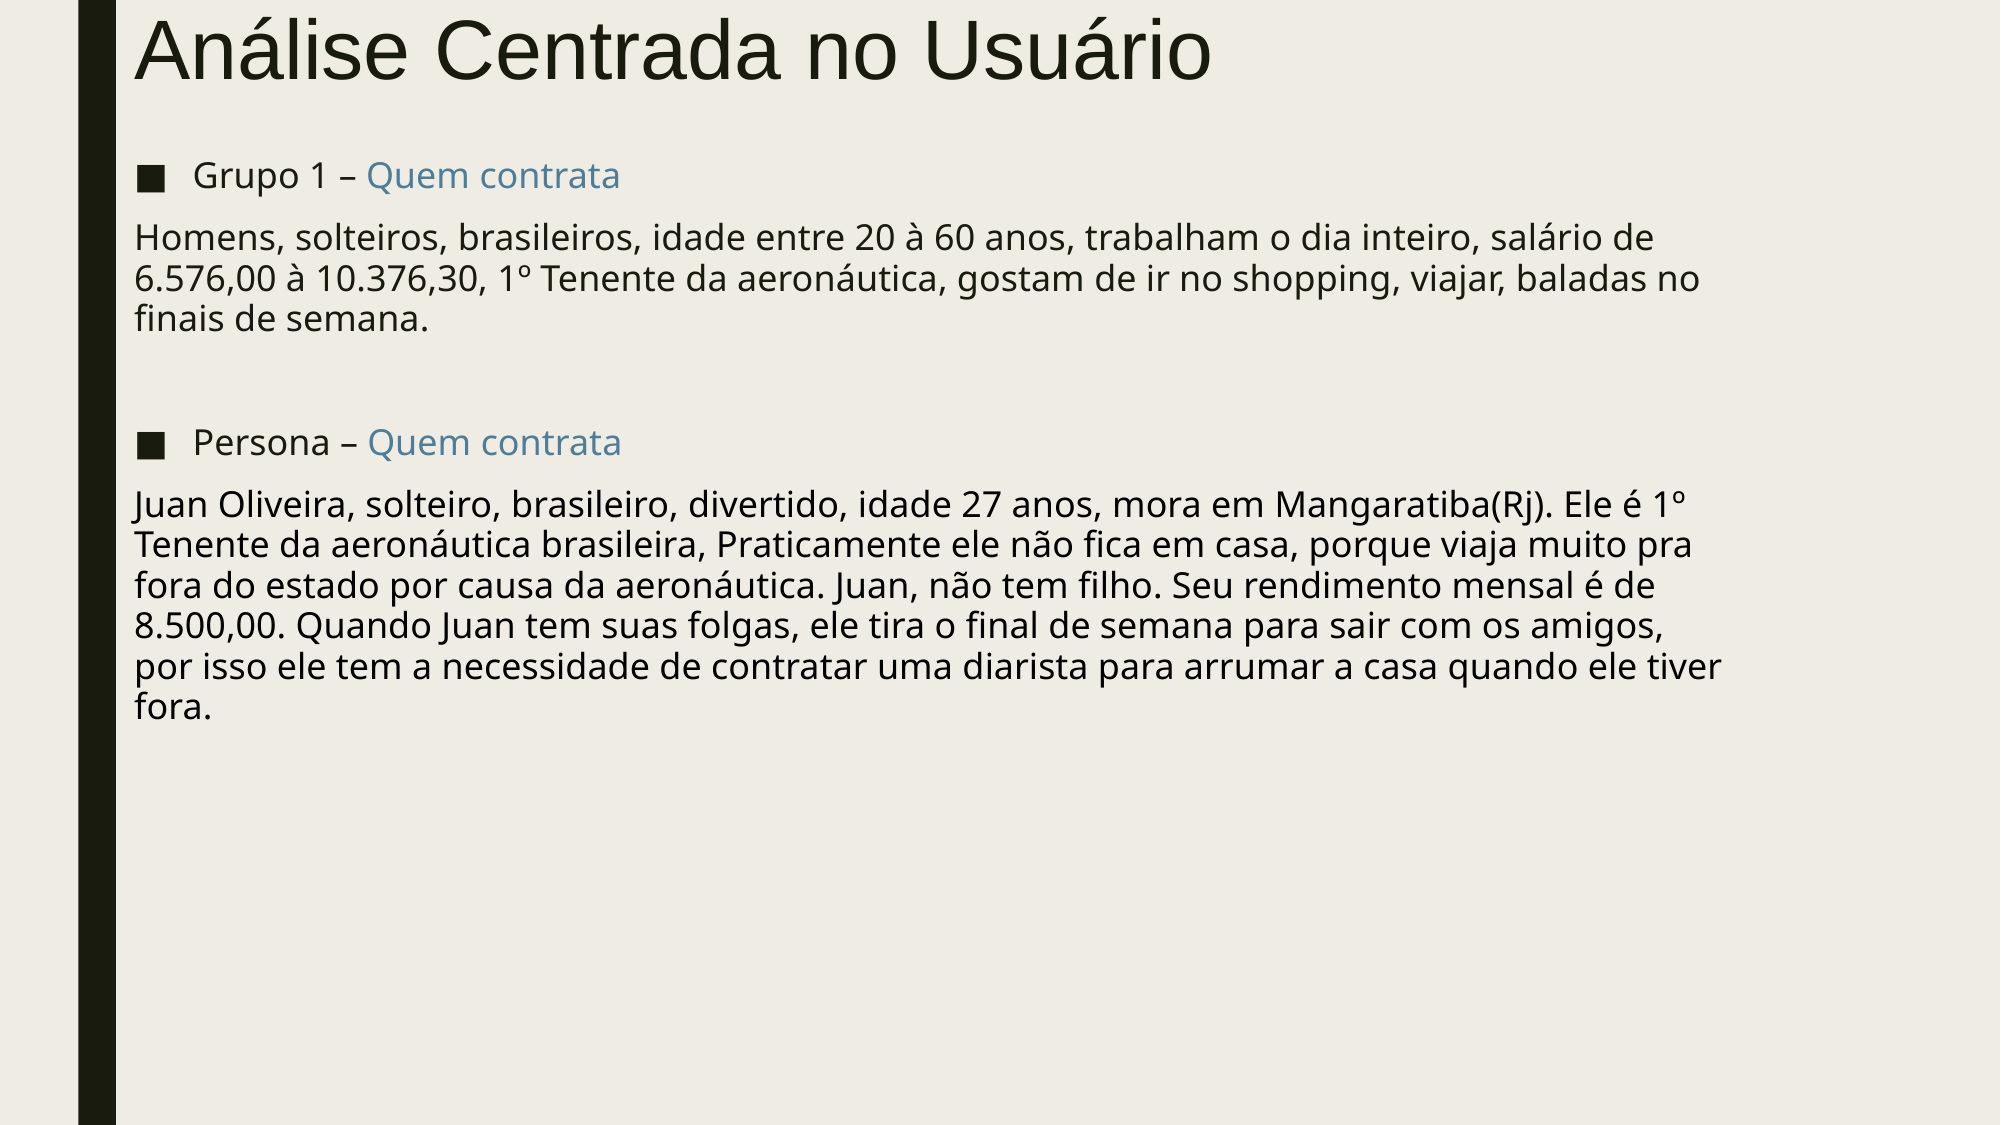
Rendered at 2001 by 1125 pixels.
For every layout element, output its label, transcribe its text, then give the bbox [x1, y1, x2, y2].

list Grupo 1 – Quem contrata Homens, solteiros, brasileiros, idade entre 20 à 60 anos, trabalham o dia inteiro, salário de 6.576,00 à 10.376,30, 1º Tenente da aeronáutica, gostam de ir no shopping, viajar, baladas no finais de semana. Persona – Quem contrata Juan Oliveira, solteiro, brasileiro, divertido, idade 27 anos, mora em Mangaratiba(Rj). Ele é 1º Tenente da aeronáutica brasileira, Praticamente ele não fica em casa, porque viaja muito pra fora do estado por causa da aeronáutica. Juan, não tem filho. Seu rendimento mensal é de 8.500,00. Quando Juan tem suas folgas, ele tira o final de semana para sair com os amigos, por isso ele tem a necessidade de contratar uma diarista para arrumar a casa quando ele tiver fora. [119, 148, 1744, 737]
title Análise Centrada no Usuário [119, 0, 1250, 110]
